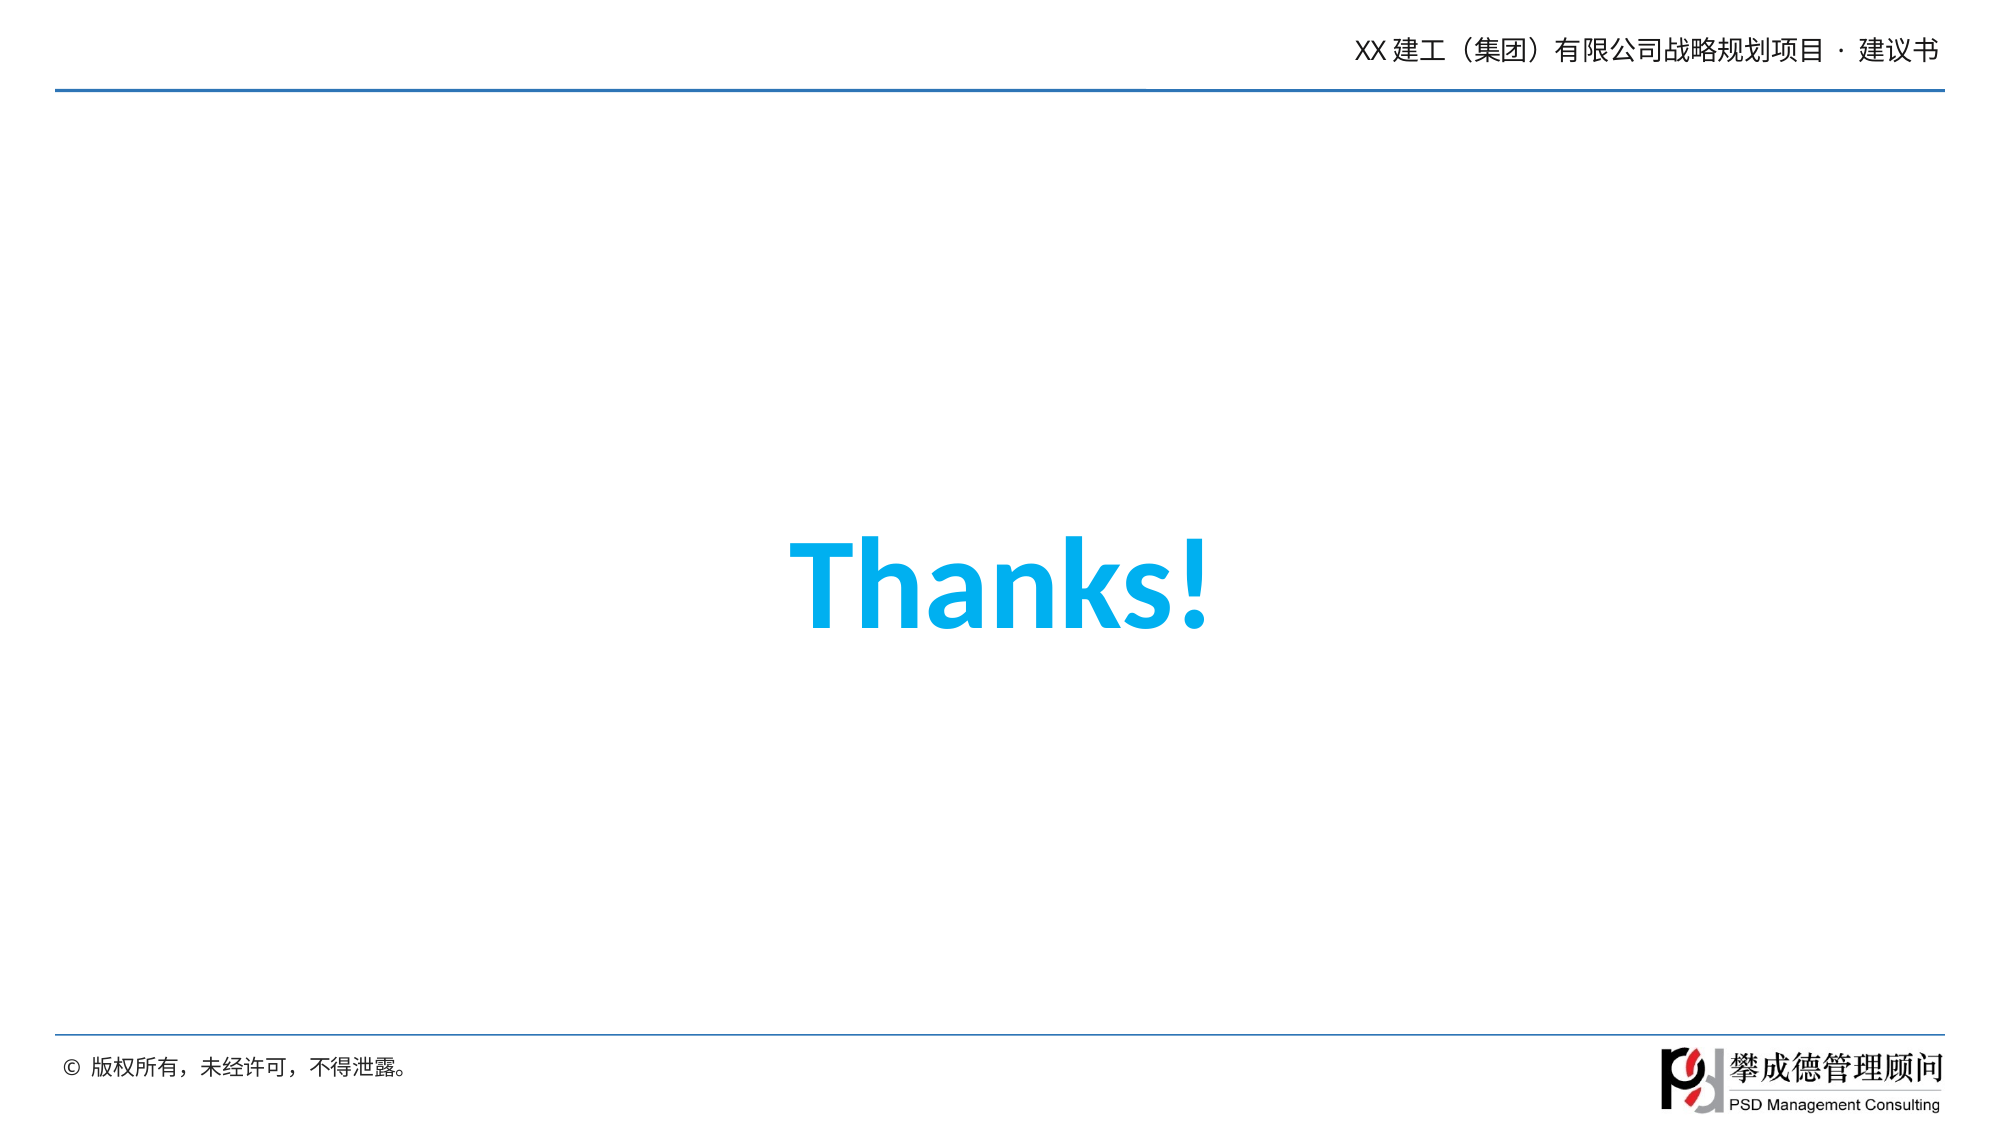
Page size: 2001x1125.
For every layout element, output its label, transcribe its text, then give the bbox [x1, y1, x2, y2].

picture [1661, 1047, 1945, 1115]
text_box Thanks! [775, 490, 1232, 663]
